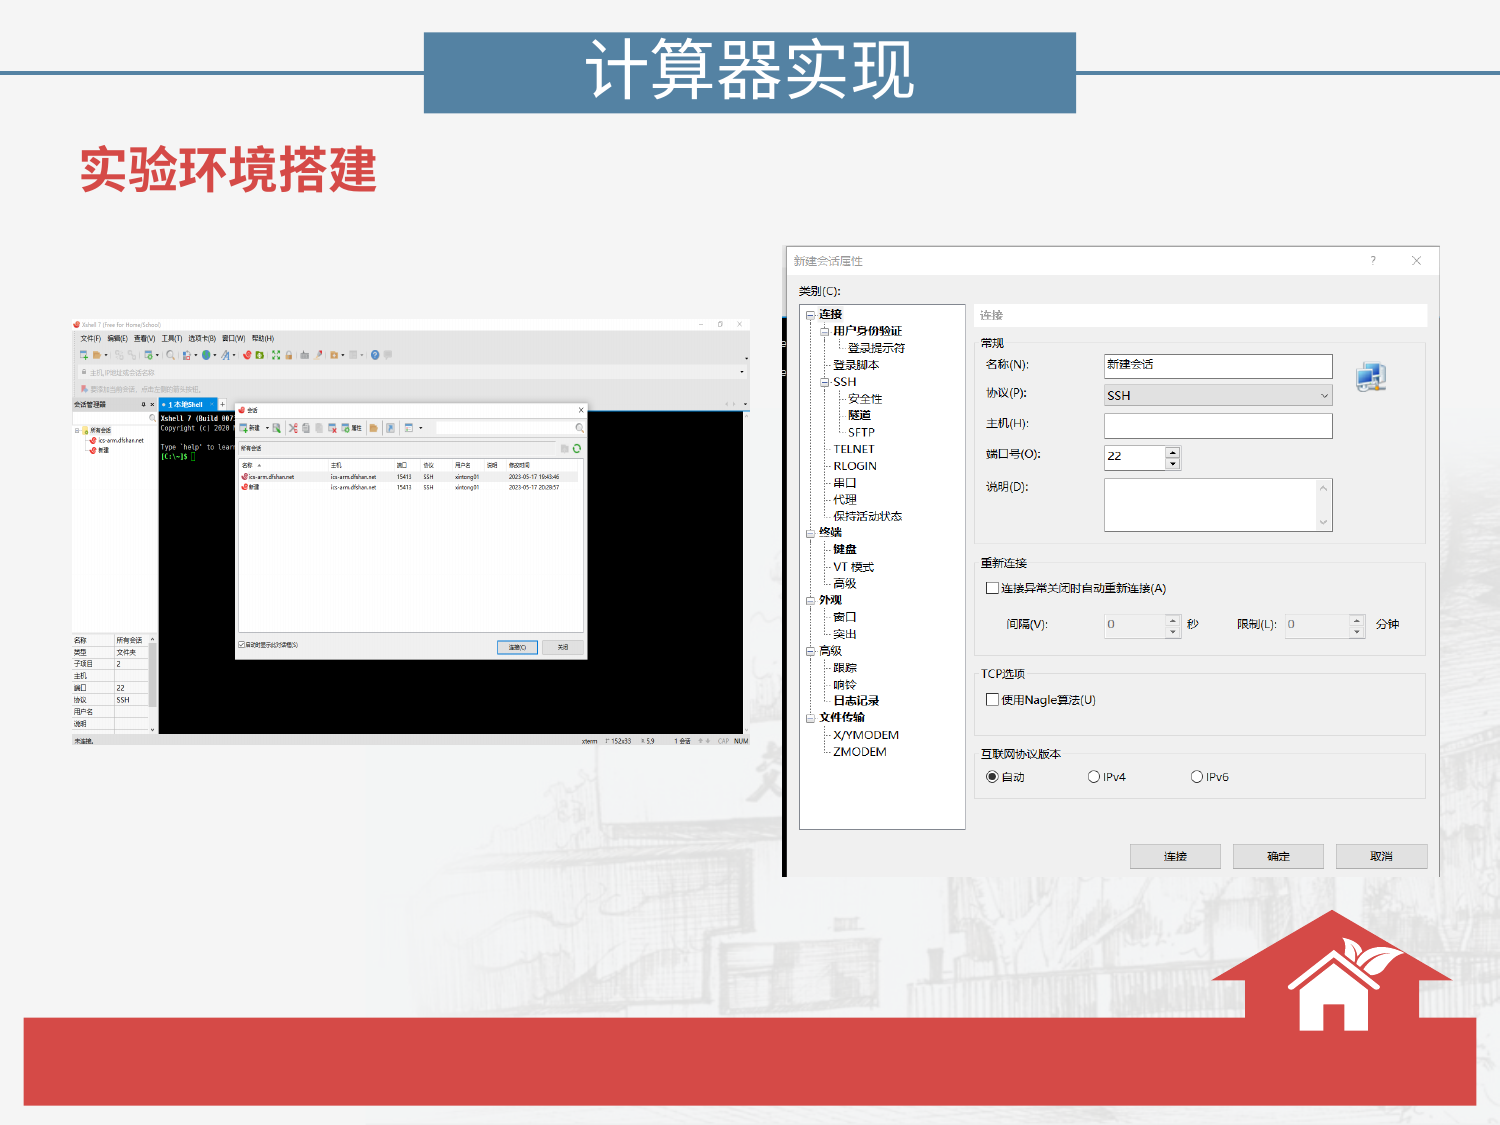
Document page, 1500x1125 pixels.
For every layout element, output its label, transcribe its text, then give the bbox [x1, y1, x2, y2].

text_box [23, 909, 1477, 1106]
picture [72, 319, 750, 745]
text_box 实验环境搭建 [63, 130, 394, 206]
text_box 计算器实现 [423, 32, 1077, 114]
picture [781, 245, 1440, 877]
